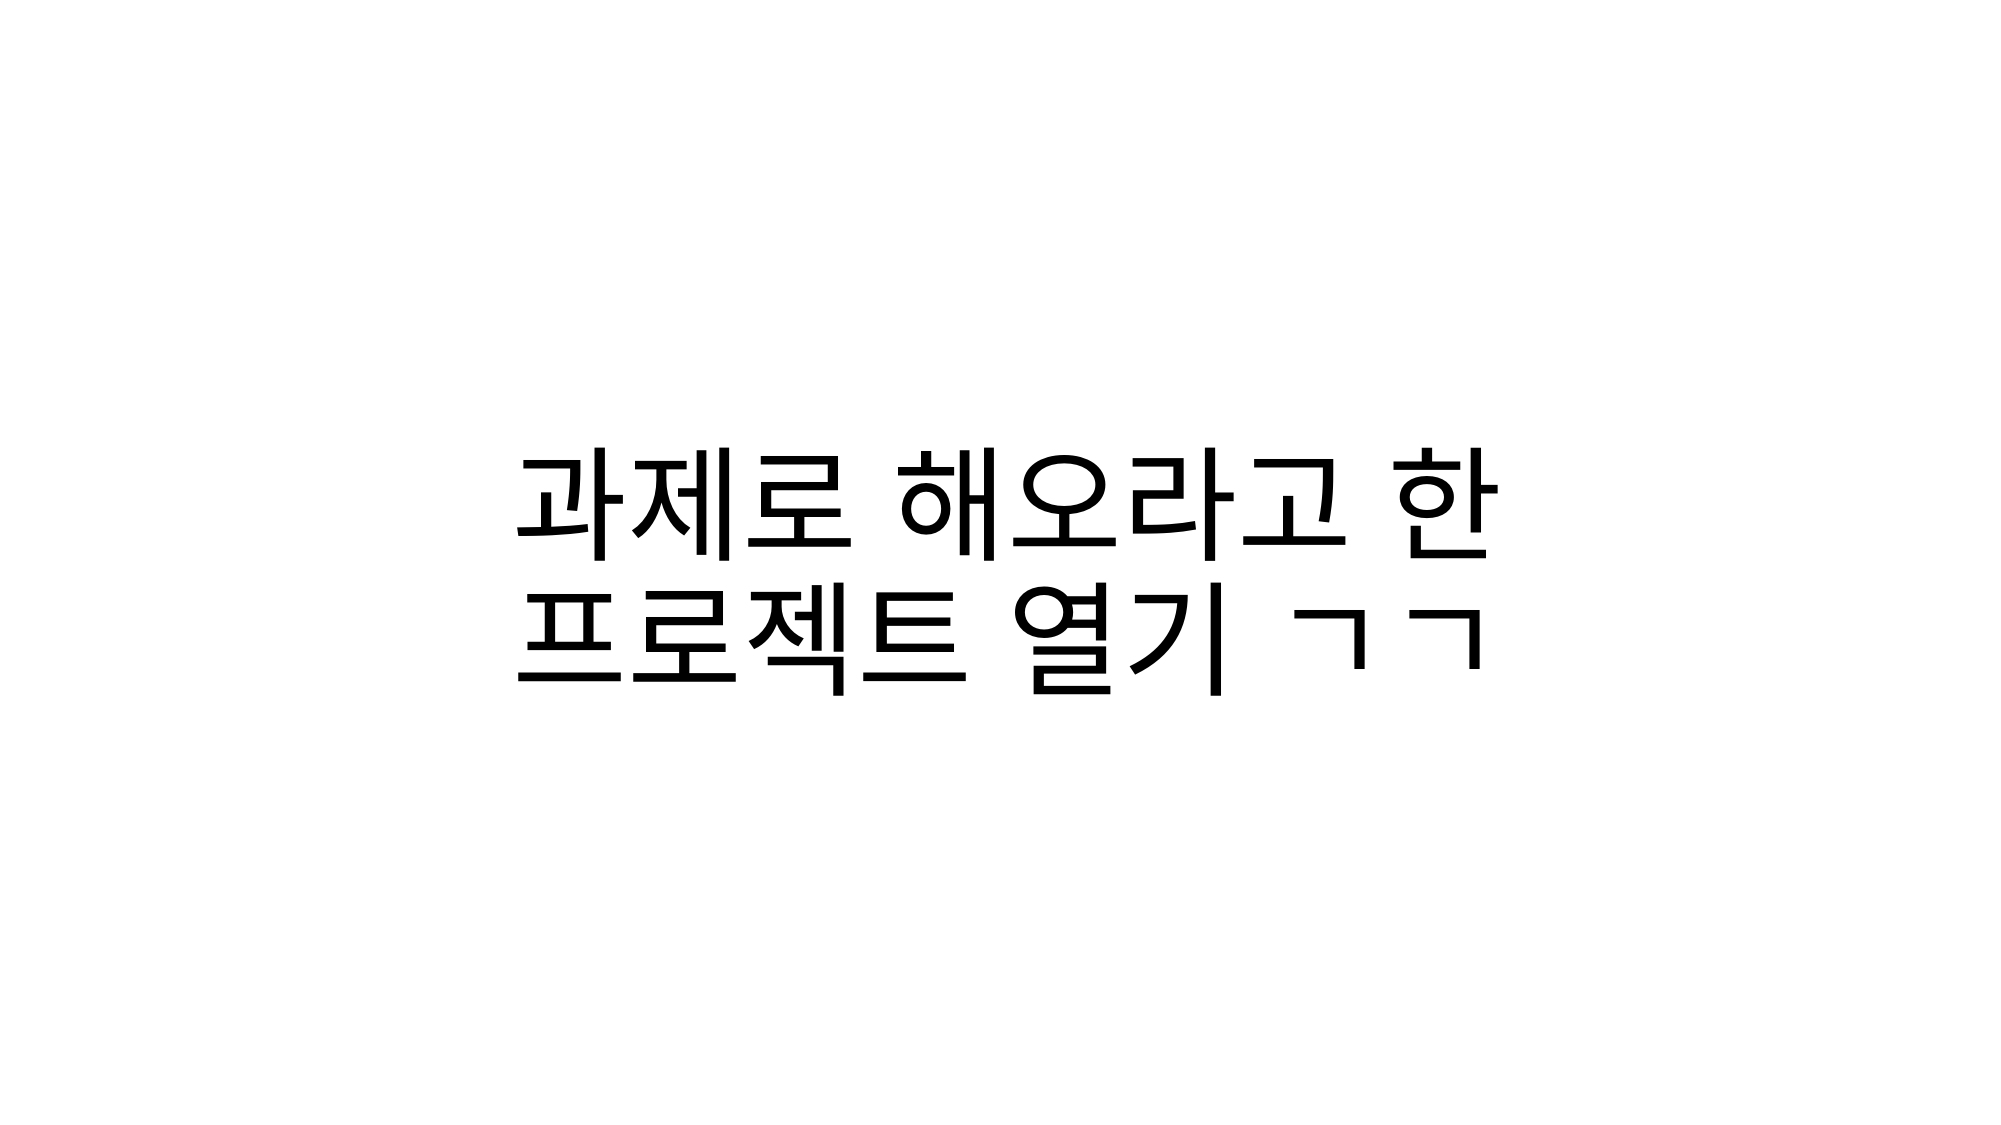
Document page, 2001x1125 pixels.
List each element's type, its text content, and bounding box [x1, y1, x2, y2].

title 과제로 해오라고 한 프로젝트 열기 ㄱㄱ [257, 329, 1758, 722]
